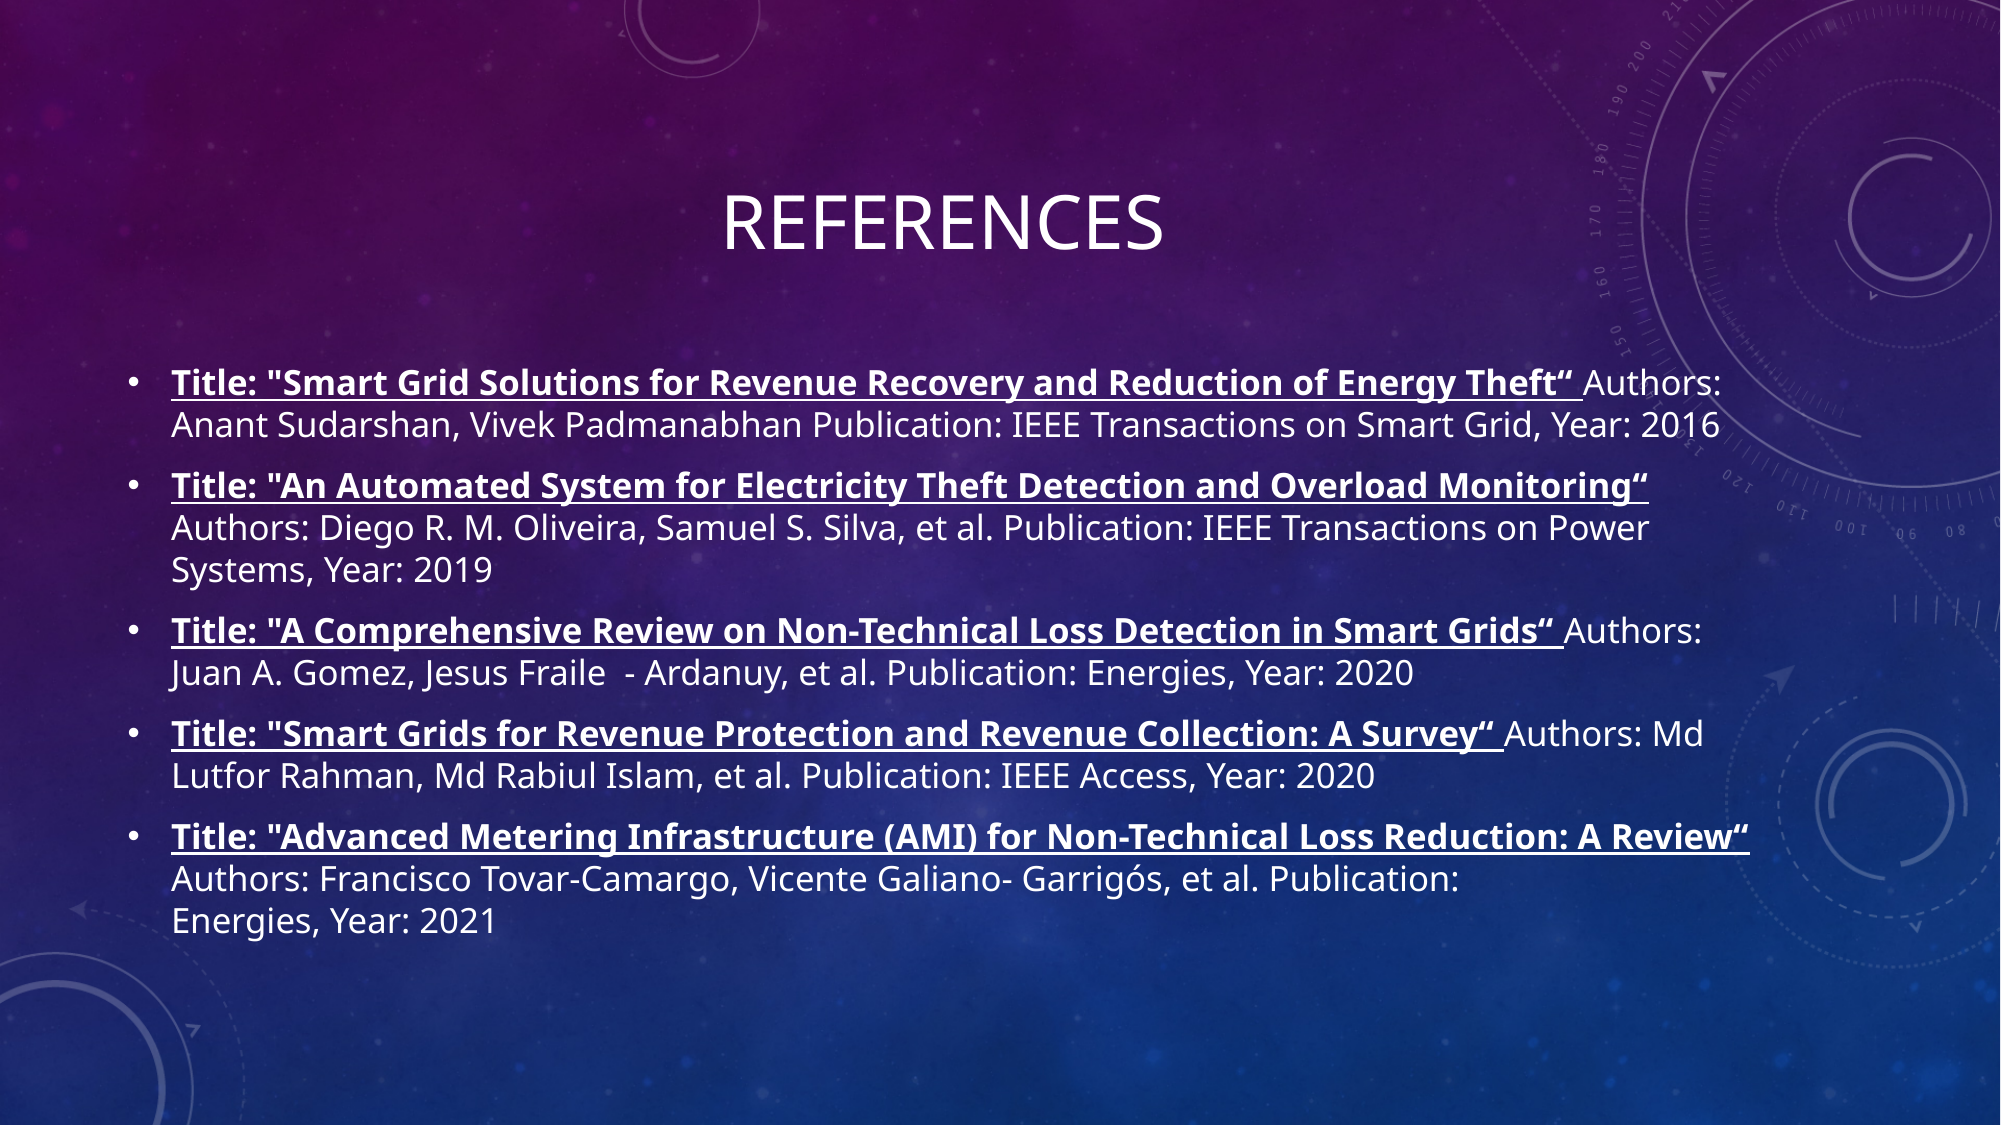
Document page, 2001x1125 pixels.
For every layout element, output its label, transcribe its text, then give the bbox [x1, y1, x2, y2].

title references [112, 99, 1775, 339]
picture [0, 0, 2001, 1125]
list Title: "Smart Grid Solutions for Revenue Recovery and Reduction of Energy Theft“ Authors: Anant Sudarshan, Vivek Padmanabhan Publication: IEEE Transactions on Smart Grid, Year: 2016 Title: "An Automated System for Electricity Theft Detection and Overload Monitoring“ Authors: Diego R. M. Oliveira, Samuel S. Silva, et al. Publication: IEEE Transactions on Power Systems, Year: 2019 Title: "A Comprehensive Review on Non-Technical Loss Detection in Smart Grids“ Authors: Juan A. Gomez, Jesus Fraile - Ardanuy, et al. Publication: Energies, Year: 2020 Title: "Smart Grids for Revenue Protection and Revenue Collection: A Survey“ Authors: Md Lutfor Rahman, Md Rabiul Islam, et al. Publication: IEEE Access, Year: 2020 Title: "Advanced Metering Infrastructure (AMI) for Non-Technical Loss Reduction: A Review“ Authors: Francisco Tovar-Camargo, Vicente Galiano- Garrigós, et al. Publication: Energies, Year: 2021 [112, 351, 1775, 950]
